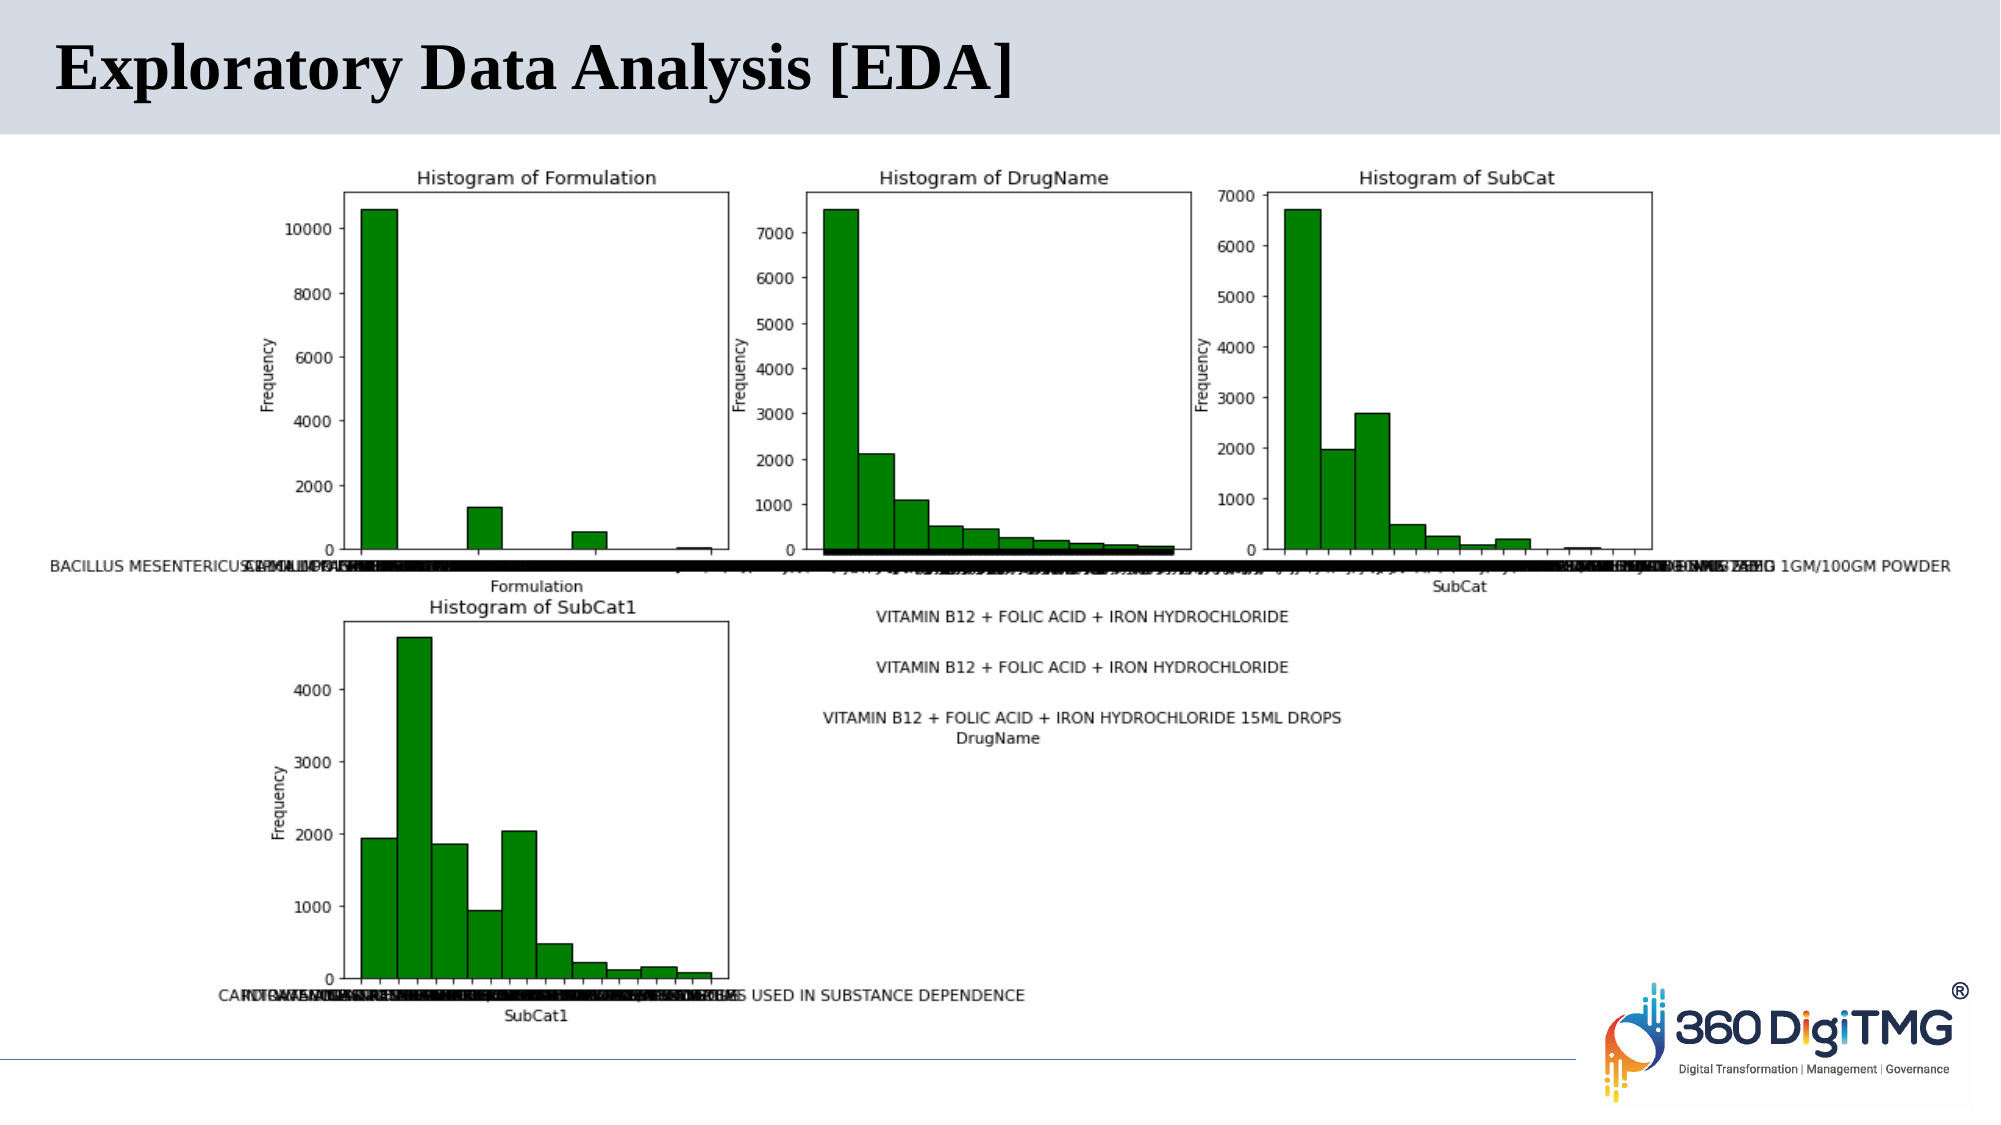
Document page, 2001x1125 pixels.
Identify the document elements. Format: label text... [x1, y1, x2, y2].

picture [38, 160, 1974, 1110]
title Exploratory Data Analysis [EDA] [40, 0, 1558, 158]
